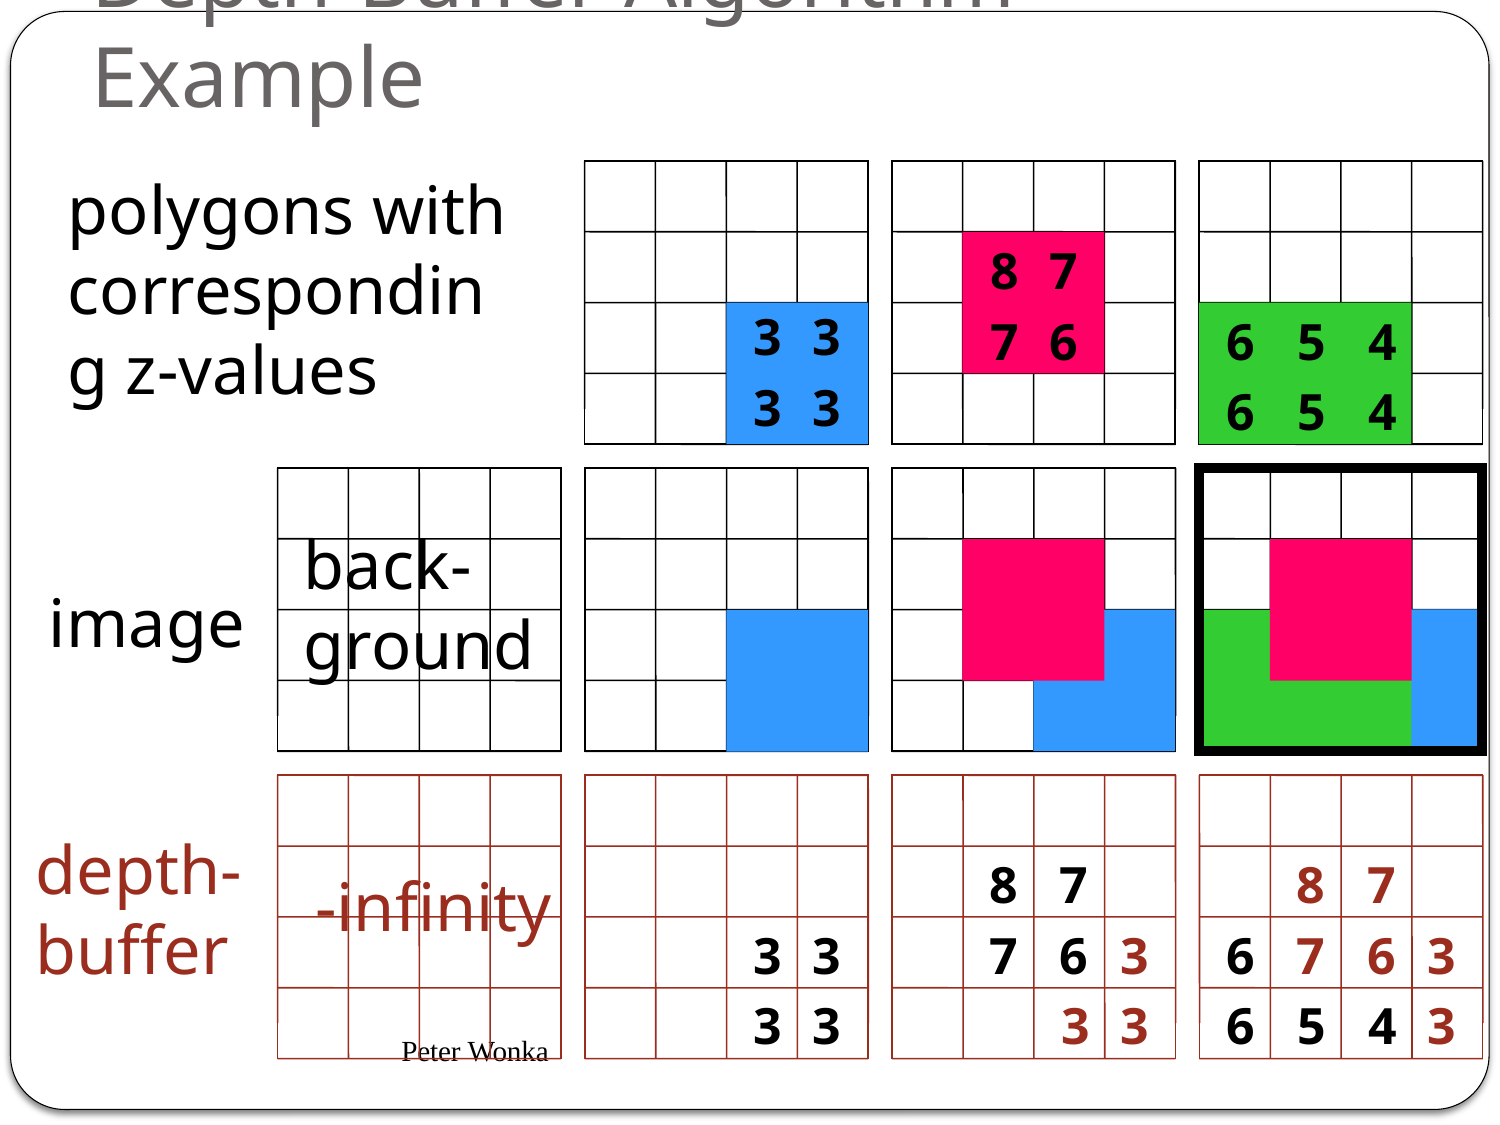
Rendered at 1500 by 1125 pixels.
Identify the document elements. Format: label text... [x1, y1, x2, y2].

title Depth-Buffer Algorithm Example [76, 0, 1350, 132]
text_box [300, 515, 555, 954]
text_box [584, 467, 869, 752]
footer Peter Wonka [150, 1012, 800, 1088]
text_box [1198, 160, 1483, 445]
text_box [738, 916, 857, 1063]
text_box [974, 845, 1164, 1063]
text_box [584, 774, 869, 1059]
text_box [891, 467, 1176, 752]
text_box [1198, 609, 1483, 752]
text_box polygons with corresponding z-values [53, 160, 529, 416]
text_box image [34, 573, 260, 669]
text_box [891, 774, 1176, 1059]
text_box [584, 160, 869, 445]
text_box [277, 774, 562, 1059]
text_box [1199, 774, 1483, 1059]
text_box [891, 160, 1176, 445]
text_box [962, 231, 1105, 378]
text_box depth- buffer [20, 820, 257, 996]
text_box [1198, 302, 1412, 449]
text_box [277, 467, 562, 752]
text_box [1199, 467, 1483, 608]
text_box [726, 298, 869, 445]
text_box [1211, 845, 1471, 1063]
